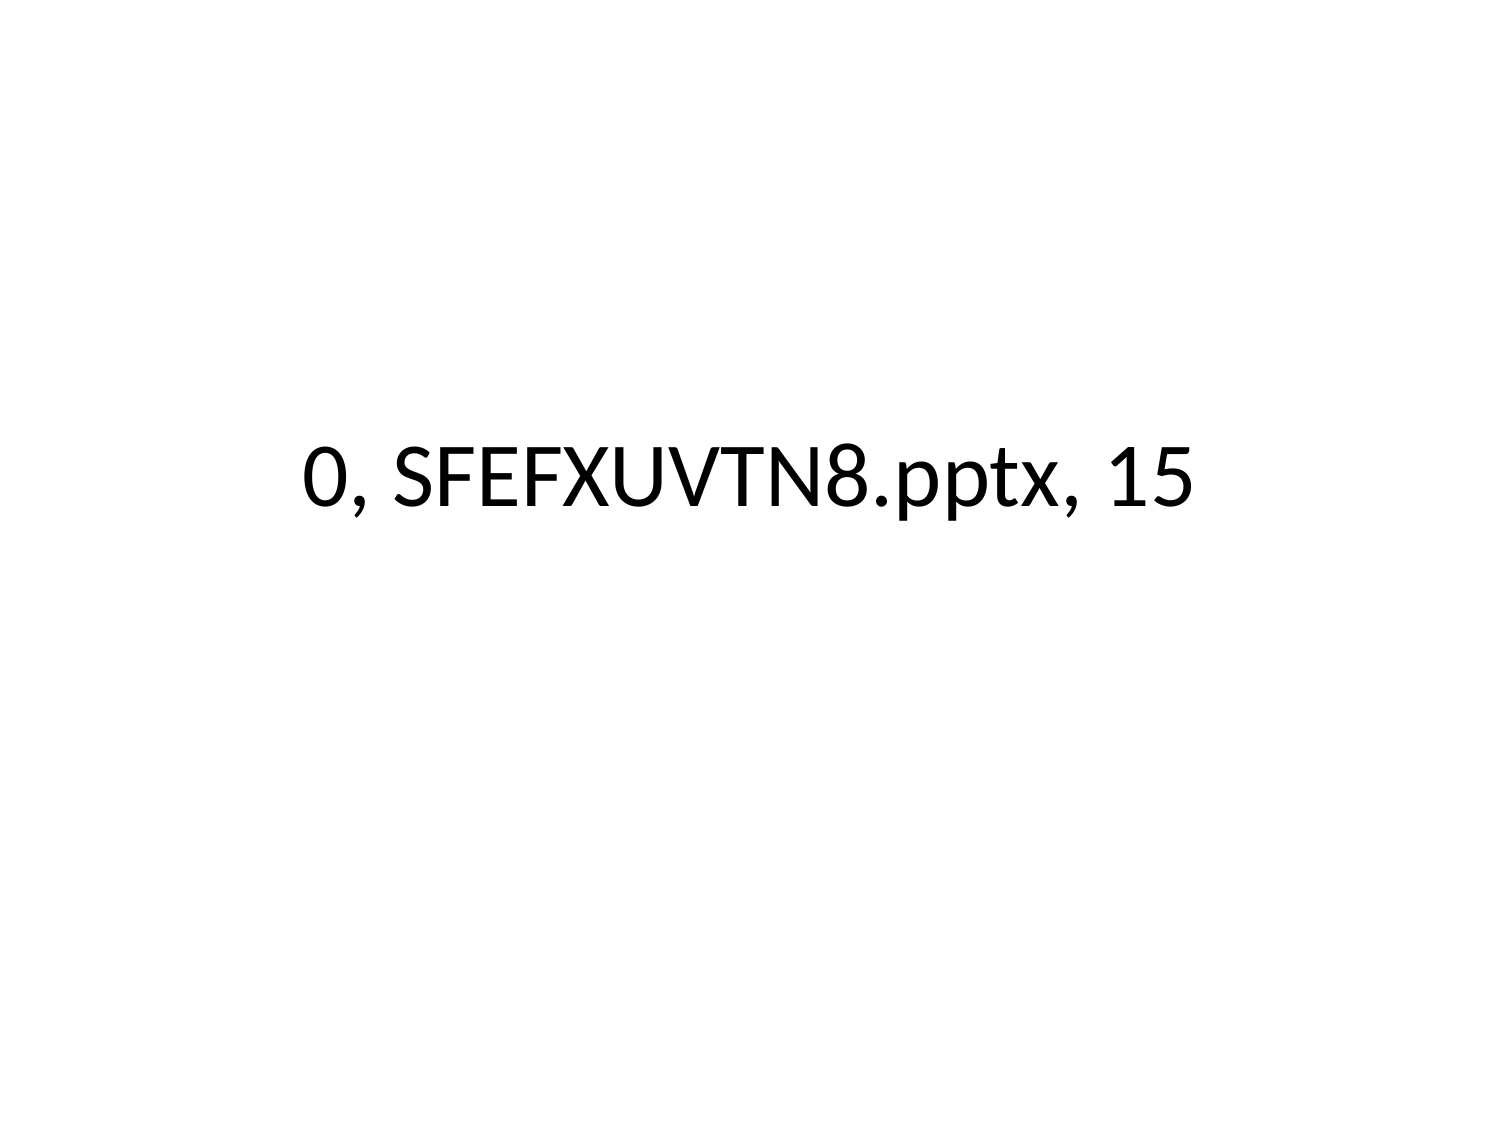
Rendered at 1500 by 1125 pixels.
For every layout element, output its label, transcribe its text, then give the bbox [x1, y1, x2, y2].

title 0, SFEFXUVTN8.pptx, 15 [112, 349, 1388, 591]
